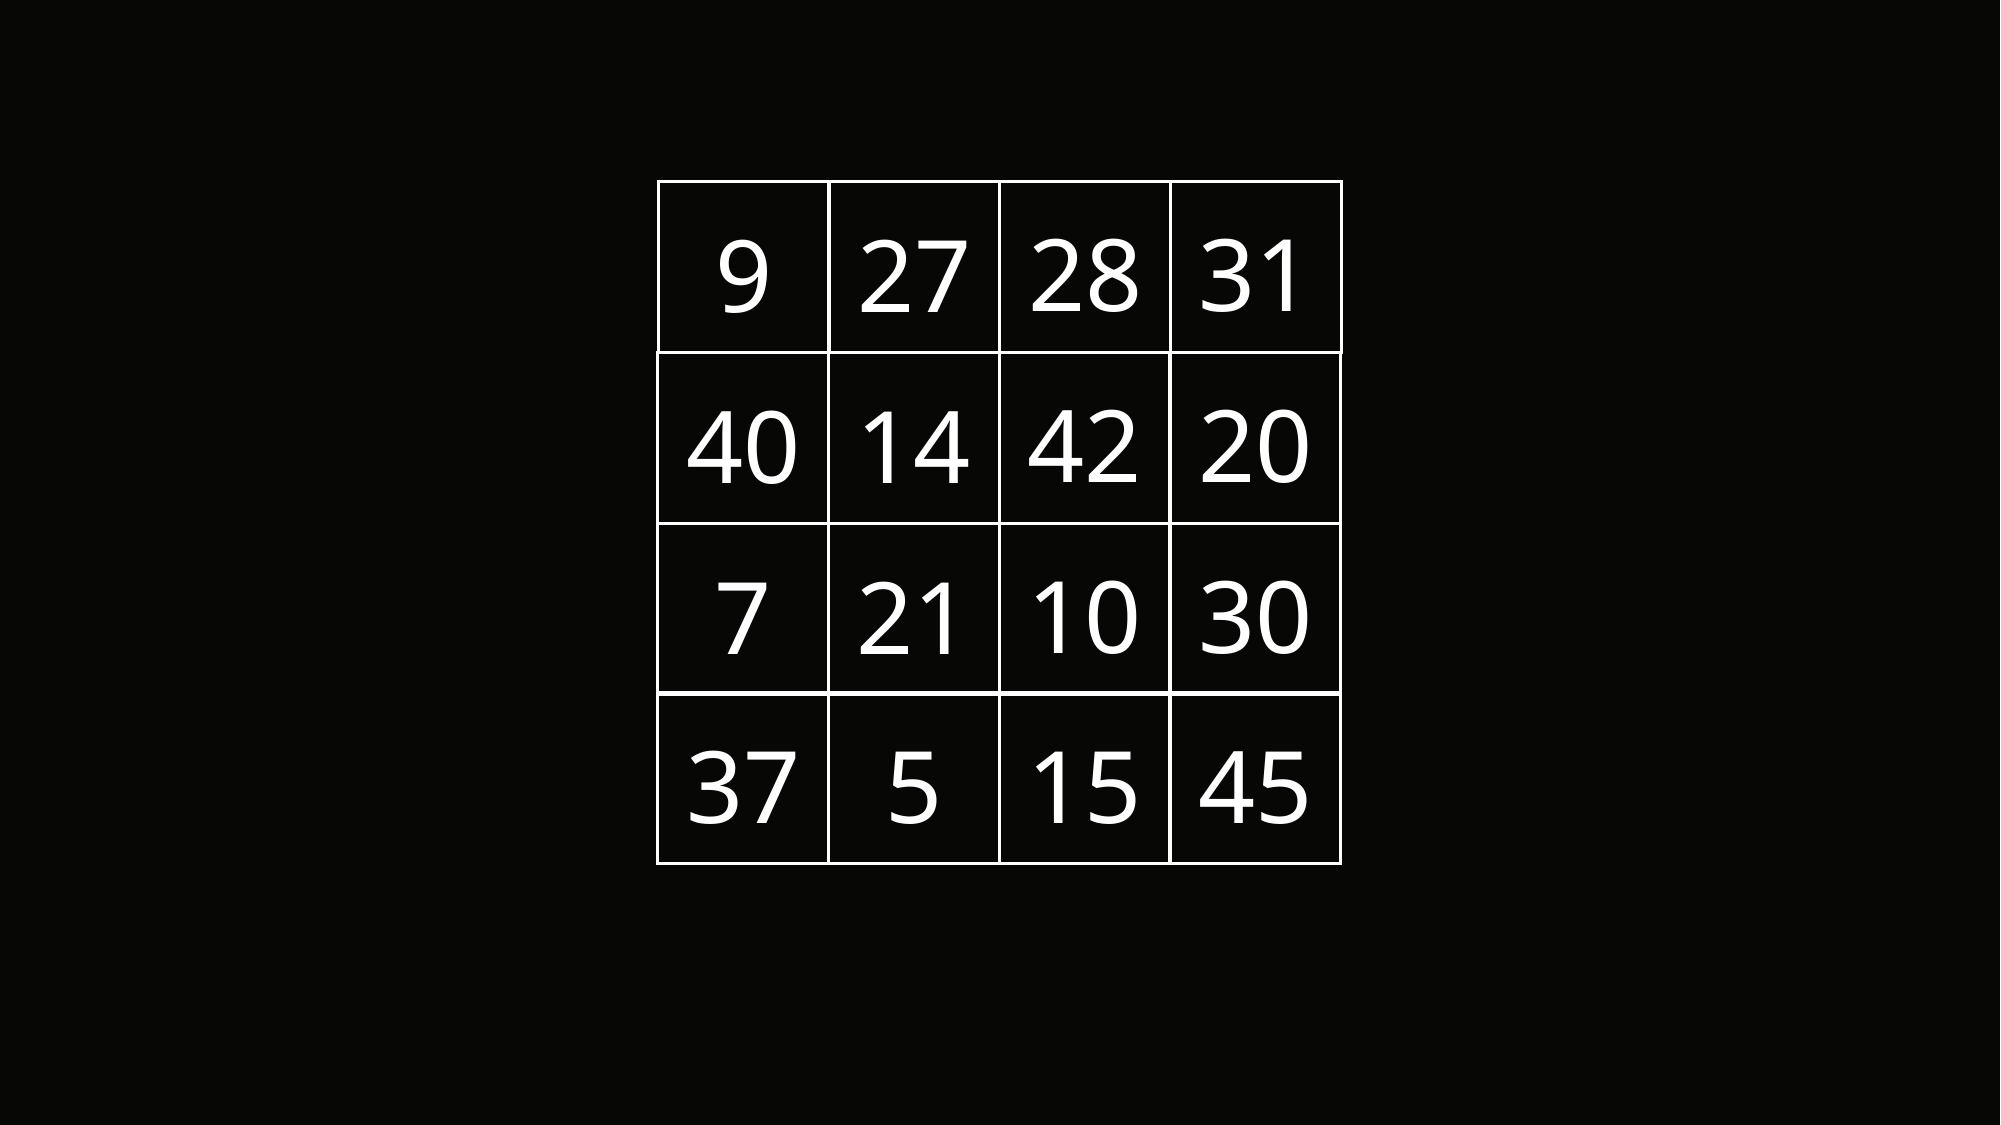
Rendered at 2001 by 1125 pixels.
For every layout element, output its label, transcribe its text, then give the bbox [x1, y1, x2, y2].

text_box [1168, 351, 1342, 522]
text_box 30 [1169, 546, 1341, 682]
text_box [656, 522, 827, 691]
text_box [1169, 180, 1343, 354]
text_box 15 [999, 715, 1168, 851]
text_box 7 [657, 546, 827, 682]
text_box 20 [1169, 375, 1341, 511]
text_box 9 [658, 204, 827, 340]
text_box [827, 691, 998, 865]
text_box [998, 691, 1168, 865]
text_box [657, 180, 827, 351]
text_box [998, 522, 1168, 691]
text_box [998, 351, 1168, 522]
text_box [827, 180, 998, 351]
text_box [998, 180, 1169, 351]
text_box 21 [828, 546, 998, 682]
text_box [656, 691, 827, 865]
text_box 27 [828, 204, 998, 340]
text_box 40 [657, 375, 827, 511]
text_box 14 [828, 375, 998, 511]
text_box 45 [1169, 715, 1341, 851]
text_box [827, 351, 998, 522]
text_box [1168, 691, 1342, 865]
text_box [1168, 522, 1342, 691]
text_box 42 [999, 375, 1168, 511]
text_box [656, 351, 827, 522]
text_box [827, 522, 998, 691]
text_box 37 [657, 716, 827, 851]
text_box 5 [828, 716, 998, 851]
text_box 10 [999, 546, 1168, 682]
text_box 28 [999, 204, 1169, 340]
text_box 31 [1170, 204, 1342, 340]
